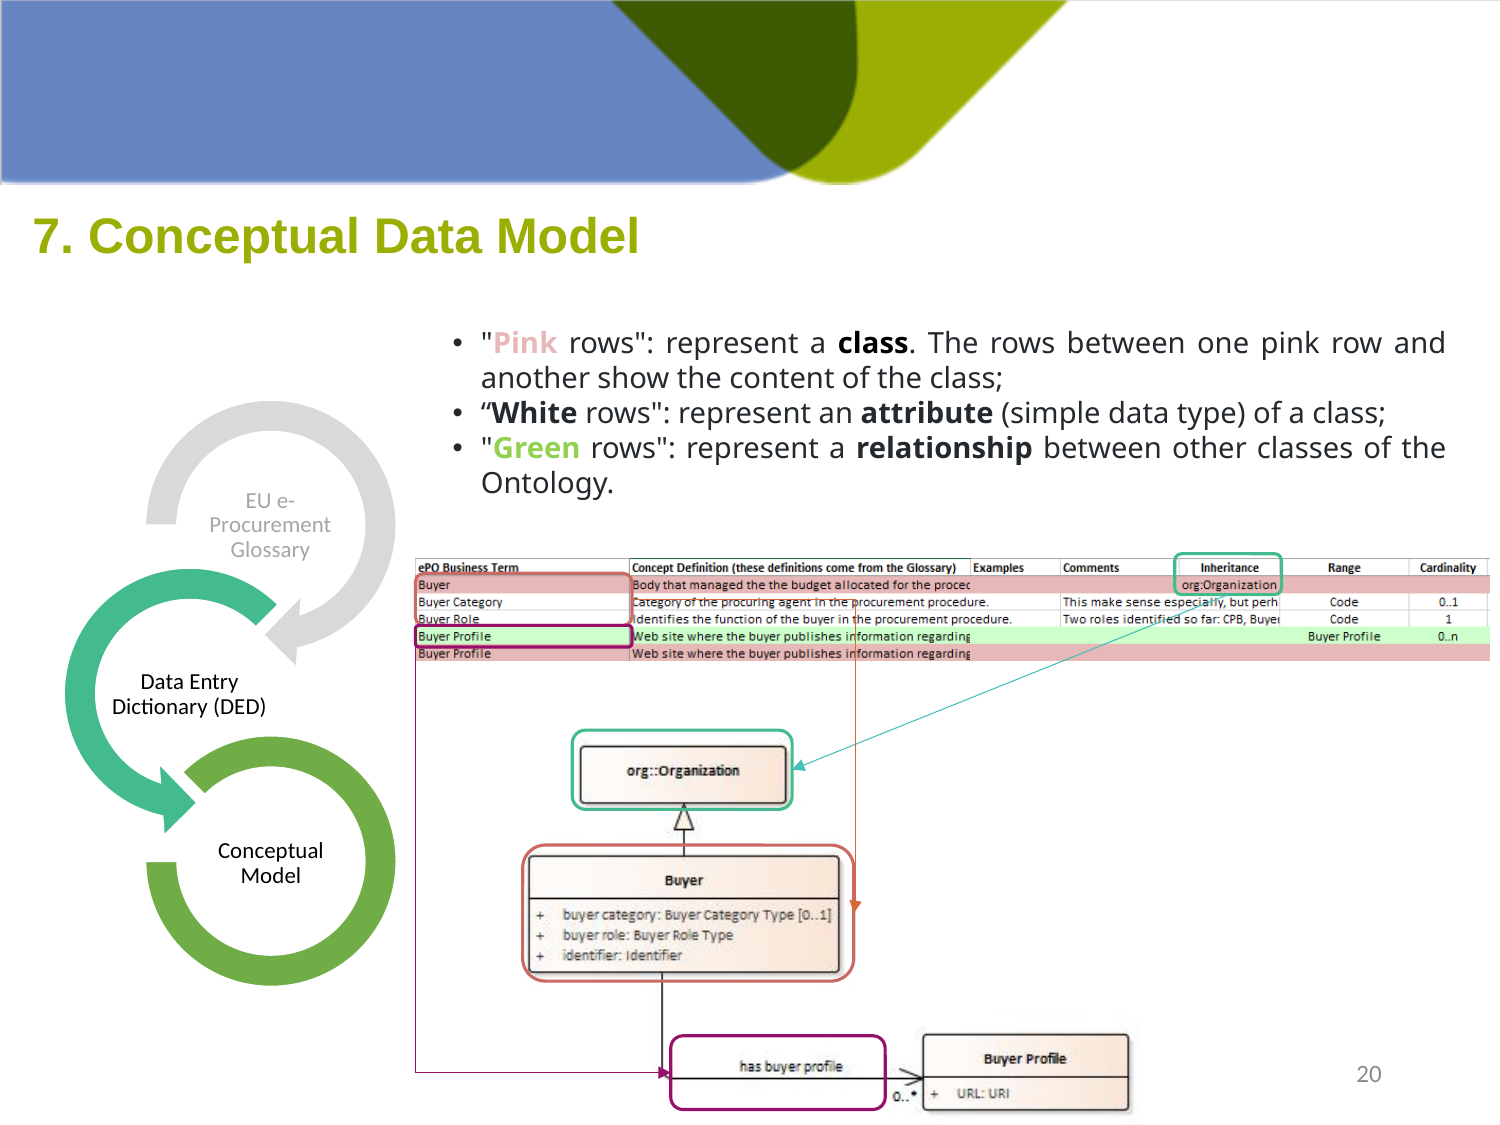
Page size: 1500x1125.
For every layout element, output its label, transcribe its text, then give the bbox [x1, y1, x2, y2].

text_box 7. Conceptual Data Model [17, 196, 1376, 302]
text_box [330, 732, 756, 988]
text_box [1174, 552, 1282, 558]
picture [415, 558, 1490, 661]
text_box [0, 301, 505, 1064]
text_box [792, 594, 1229, 770]
picture [513, 770, 1148, 1125]
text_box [631, 599, 854, 914]
picture [0, 0, 1500, 185]
slide_number 20 [1148, 1042, 1397, 1103]
text_box "Pink rows": represent a class. The rows between one pink row and another show the content of the class; “White rows": represent an attribute (simple data type) of a class; "Green rows": represent a relationship between other classes of the Ontology. [505, 317, 1462, 507]
